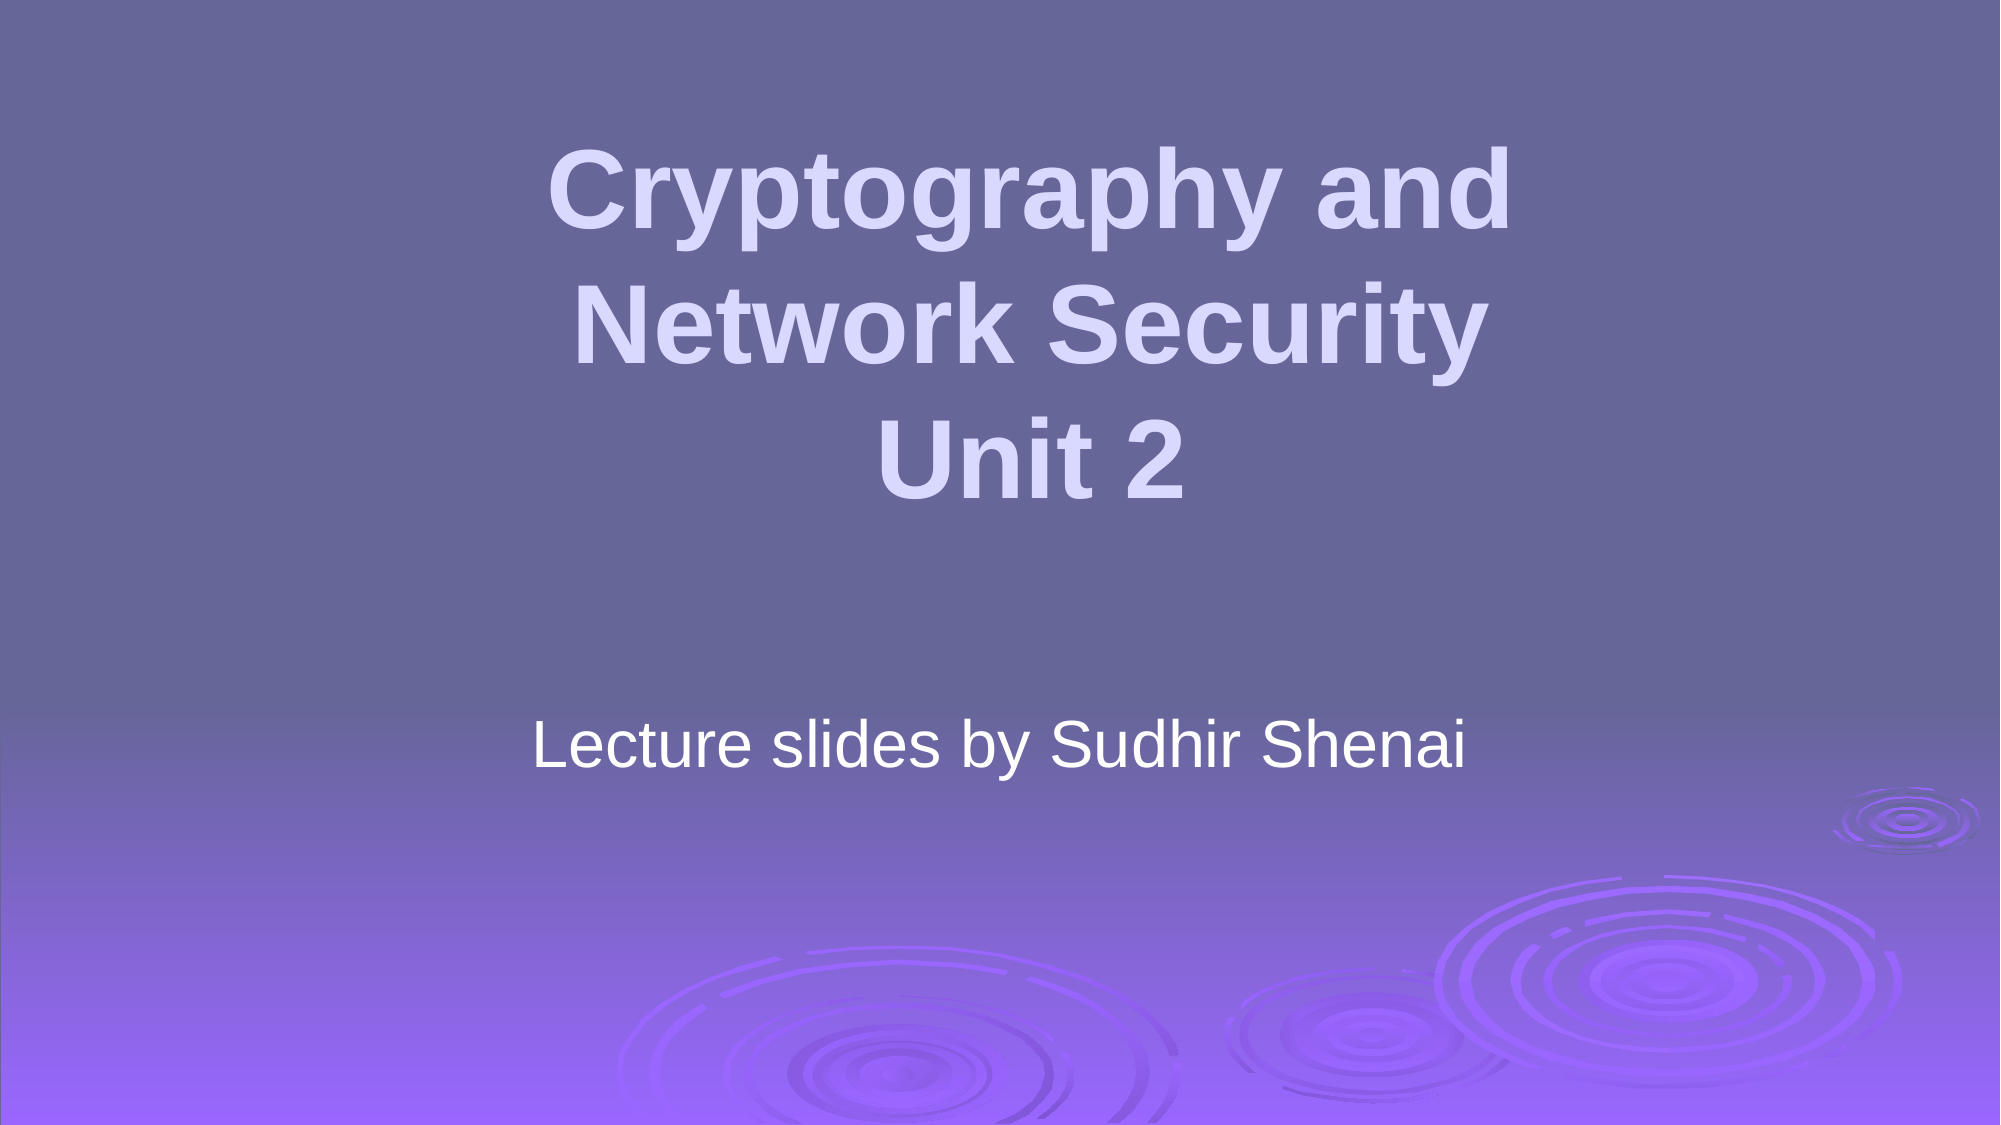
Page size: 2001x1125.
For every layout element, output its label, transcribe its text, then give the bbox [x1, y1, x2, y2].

subtitle Lecture slides by Sudhir Shenai [474, 600, 1525, 1039]
title Cryptography and Network Security Unit 2 [387, 75, 1675, 529]
